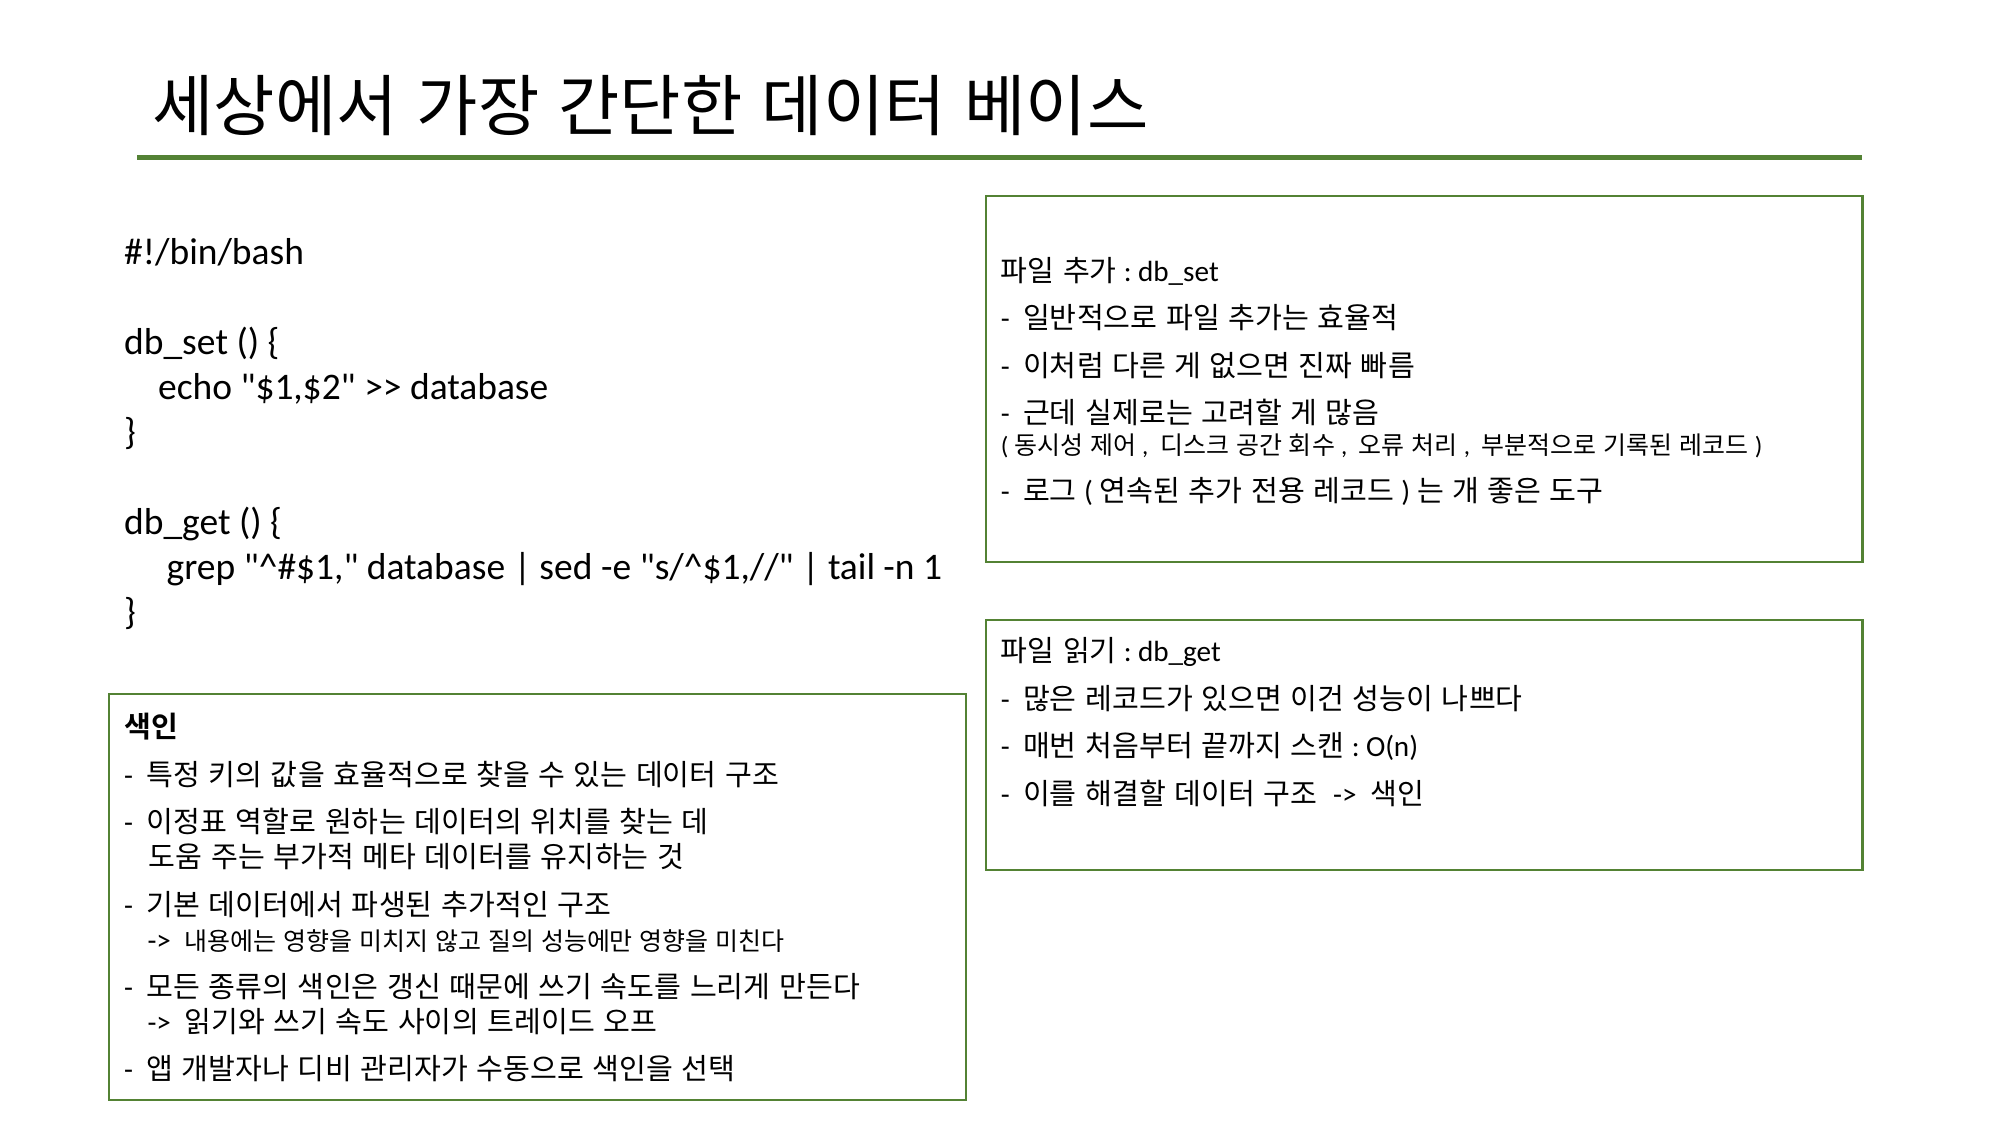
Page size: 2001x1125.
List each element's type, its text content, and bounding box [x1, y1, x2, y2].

text_box 색인 - 특정 키의 값을 효율적으로 찾을 수 있는 데이터 구조 - 이정표 역할로 원하는 데이터의 위치를 찾는 데 도움 주는 부가적 메타 데이터를 유지하는 것 - 기본 데이터에서 파생된 추가적인 구조 -> 내용에는 영향을 미치지 않고 질의 성능에만 영향을 미친다 - 모든 종류의 색인은 갱신 때문에 쓰기 속도를 느리게 만든다 -> 읽기와 쓰기 속도 사이의 트레이드 오프 - 앱 개발자나 디비 관리자가 수동으로 색인을 선택 [108, 693, 967, 1101]
text_box #!/bin/bash db_set () { echo "$1,$2" >> database } db_get () { grep "^#$1," database | sed -e "s/^$1,//" | tail -n 1 } [109, 219, 1110, 640]
text_box 파일 추가: db_set - 일반적으로 파일 추가는 효율적 - 이처럼 다른 게 없으면 진짜 빠름 - 근데 실제로는 고려할 게 많음 (동시성 제어, 디스크 공간 회수, 오류 처리, 부분적으로 기록된 레코드) - 로그(연속된 추가 전용 레코드)는 개 좋은 도구 [985, 195, 1864, 563]
text_box 파일 읽기: db_get - 많은 레코드가 있으면 이건 성능이 나쁘다 - 매번 처음부터 끝까지 스캔: O(n) - 이를 해결할 데이터 구조 -> 색인 [985, 619, 1864, 871]
title 세상에서 가장 간단한 데이터 베이스 [137, 59, 1863, 158]
